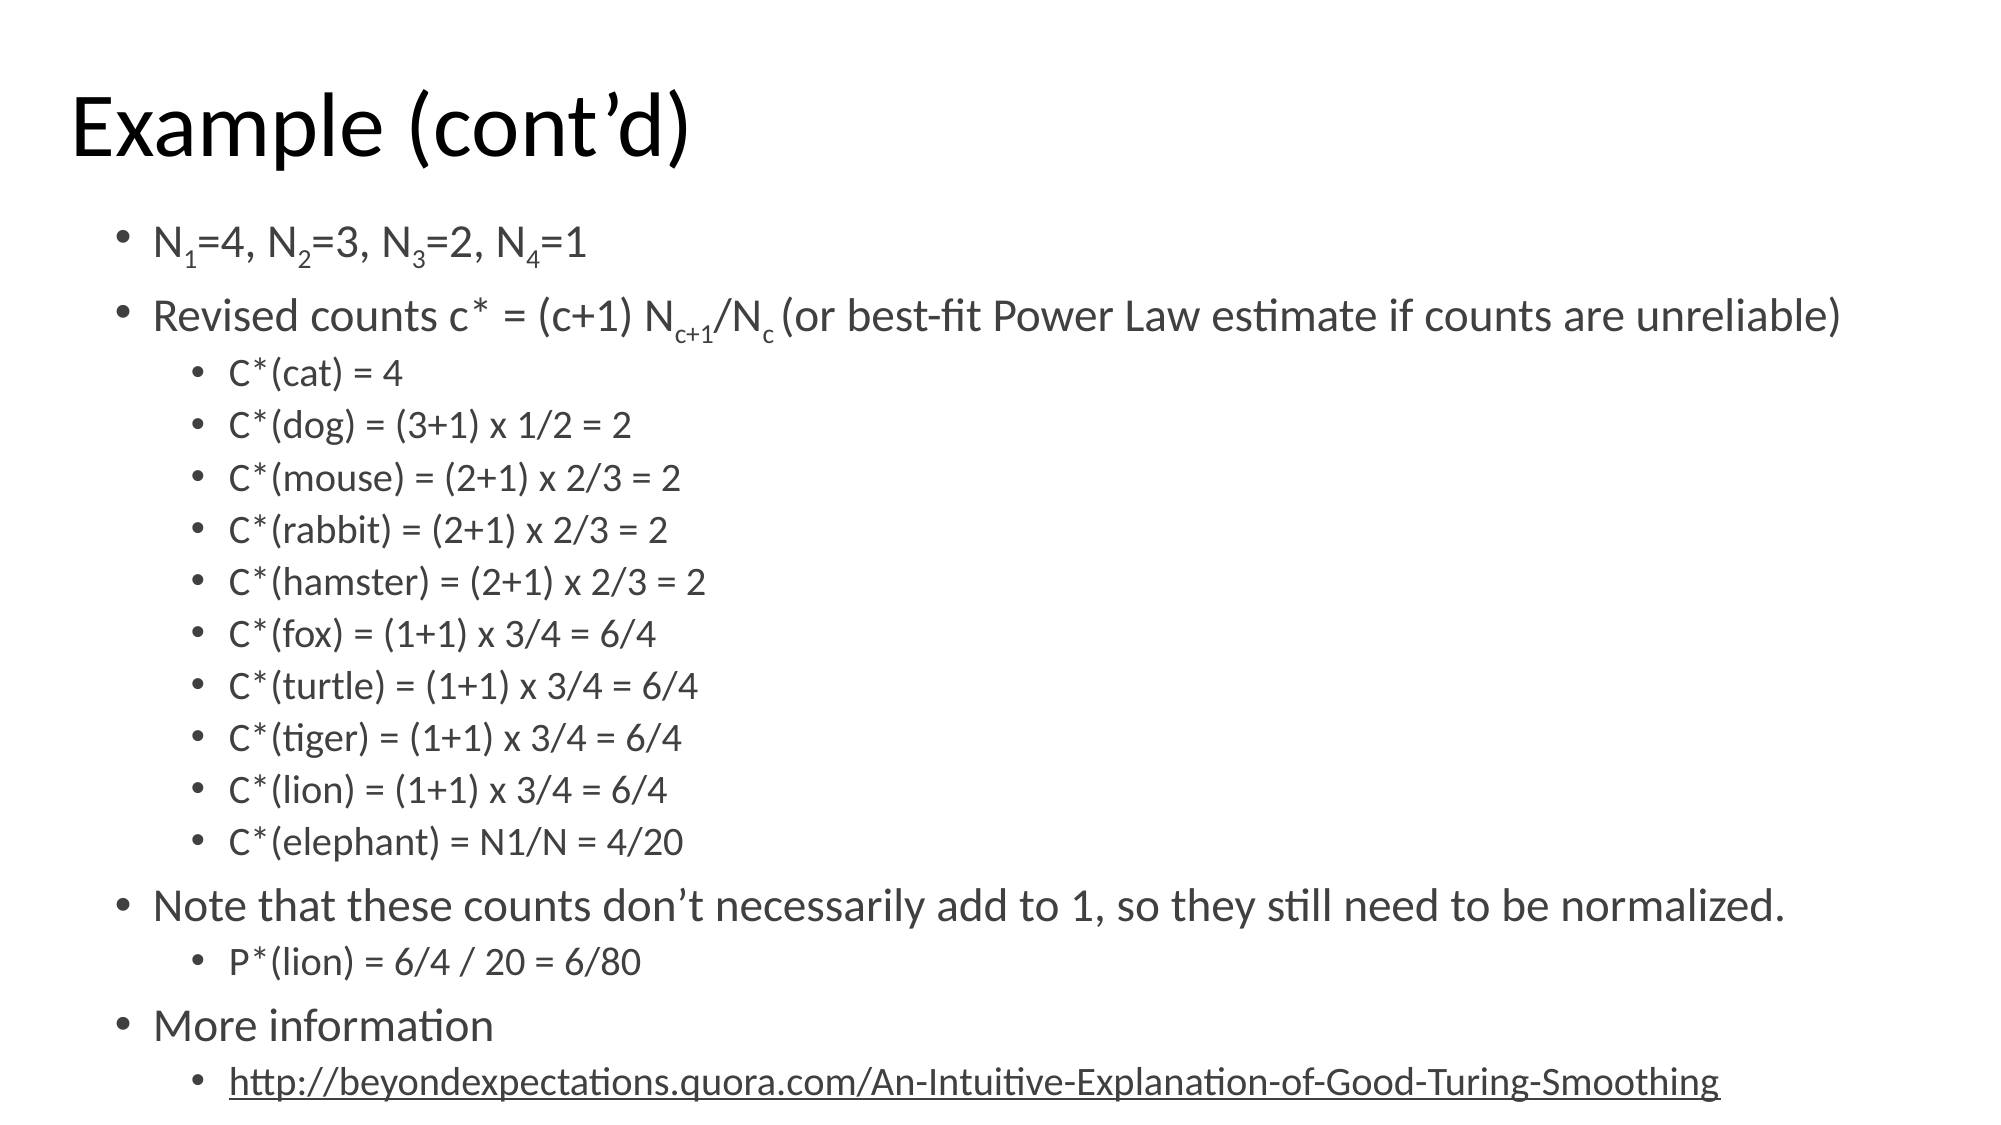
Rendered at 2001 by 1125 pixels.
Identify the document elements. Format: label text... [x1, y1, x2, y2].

title Example (cont’d) [55, 49, 1900, 204]
list N1=4, N2=3, N3=2, N4=1 Revised counts c* = (c+1) Nc+1/Nc (or best-fit Power Law estimate if counts are unreliable) C*(cat) = 4 C*(dog) = (3+1) x 1/2 = 2 C*(mouse) = (2+1) x 2/3 = 2 C*(rabbit) = (2+1) x 2/3 = 2 C*(hamster) = (2+1) x 2/3 = 2 C*(fox) = (1+1) x 3/4 = 6/4 C*(turtle) = (1+1) x 3/4 = 6/4 C*(tiger) = (1+1) x 3/4 = 6/4 C*(lion) = (1+1) x 3/4 = 6/4 C*(elephant) = N1/N = 4/20 Note that these counts don’t necessarily add to 1, so they still need to be normalized. P*(lion) = 6/4 / 20 = 6/80 More information http://beyondexpectations.quora.com/An-Intuitive-Explanation-of-Good-Turing-Smoothing [99, 203, 1900, 1115]
